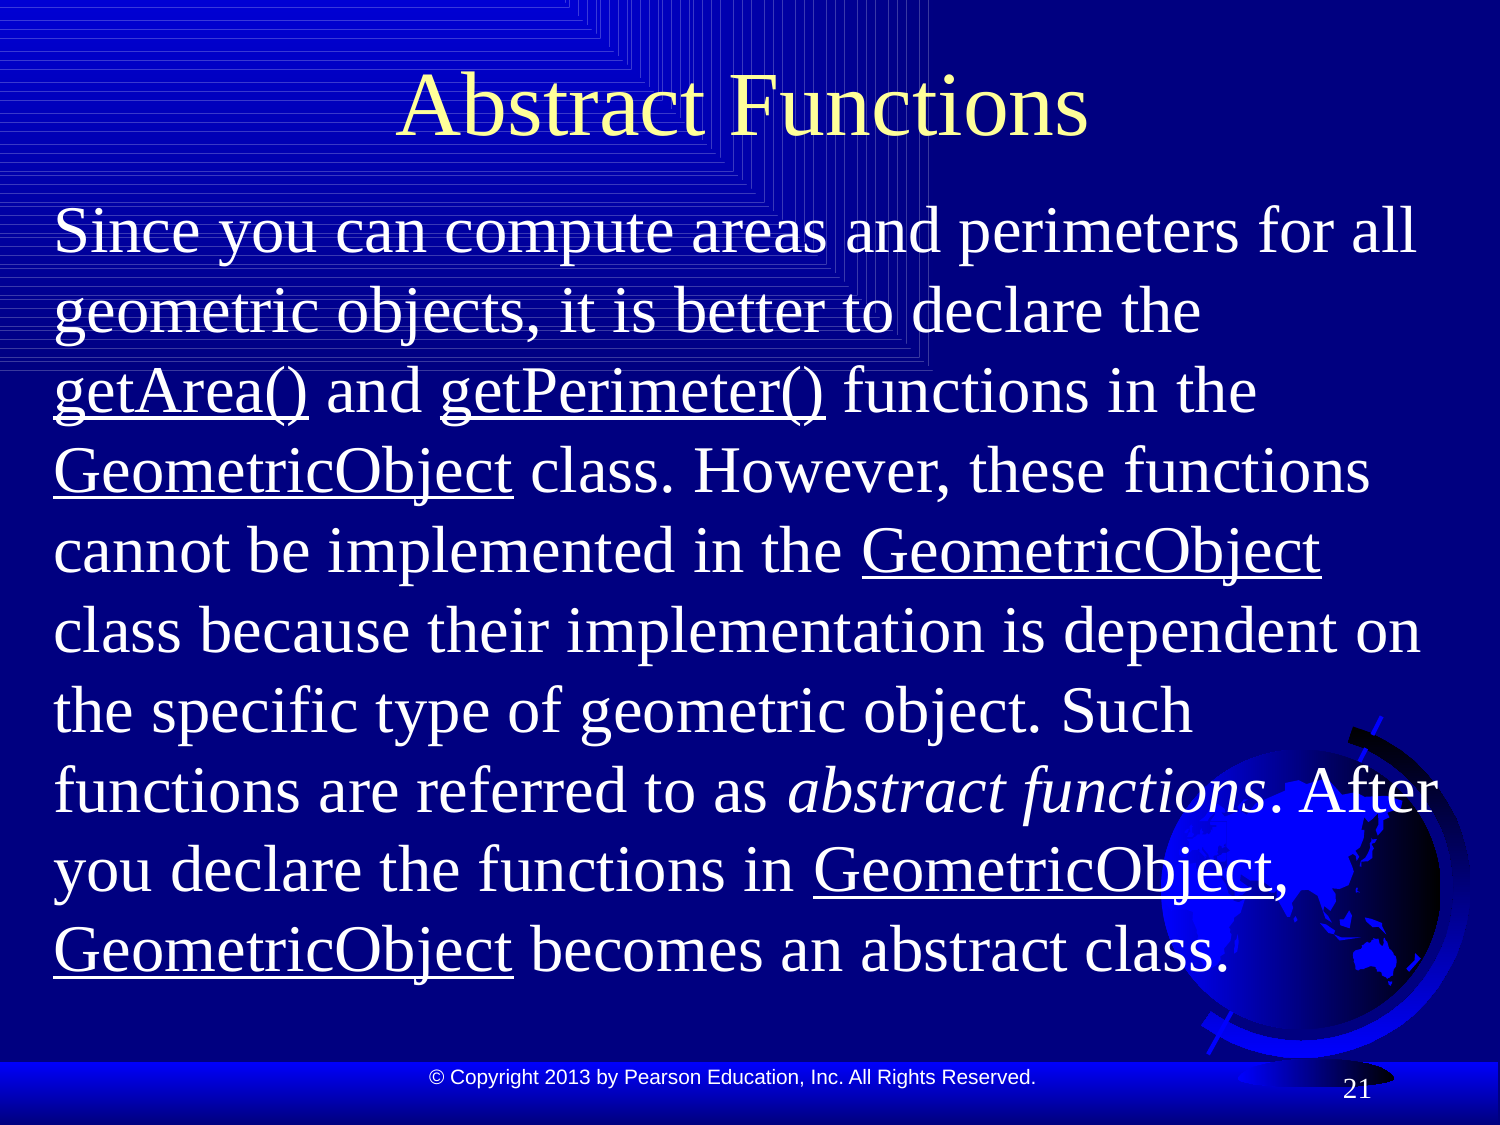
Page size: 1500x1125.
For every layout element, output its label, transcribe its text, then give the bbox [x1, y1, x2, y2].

text_box Since you can compute areas and perimeters for all geometric objects, it is better to declare the getArea() and getPerimeter() functions in the GeometricObject class. However, these functions cannot be implemented in the GeometricObject class because their implementation is dependent on the specific type of geometric object. Such functions are referred to as abstract functions. After you declare the functions in GeometricObject, GeometricObject becomes an abstract class. [37, 404, 1475, 1042]
slide_number 21 [1074, 1049, 1388, 1125]
title Abstract Functions [74, 37, 1413, 160]
text_box Since you can compute areas and perimeters for all geometric objects, it is better to declare the getArea() and getPerimeter() functions in the GeometricObject class. However, these functions cannot be implemented in the GeometricObject class because their implementation is dependent on the specific type of geometric object. Such functions are referred to as abstract functions. After you declare the functions in GeometricObject, GeometricObject becomes an abstract class. [37, 178, 1475, 403]
